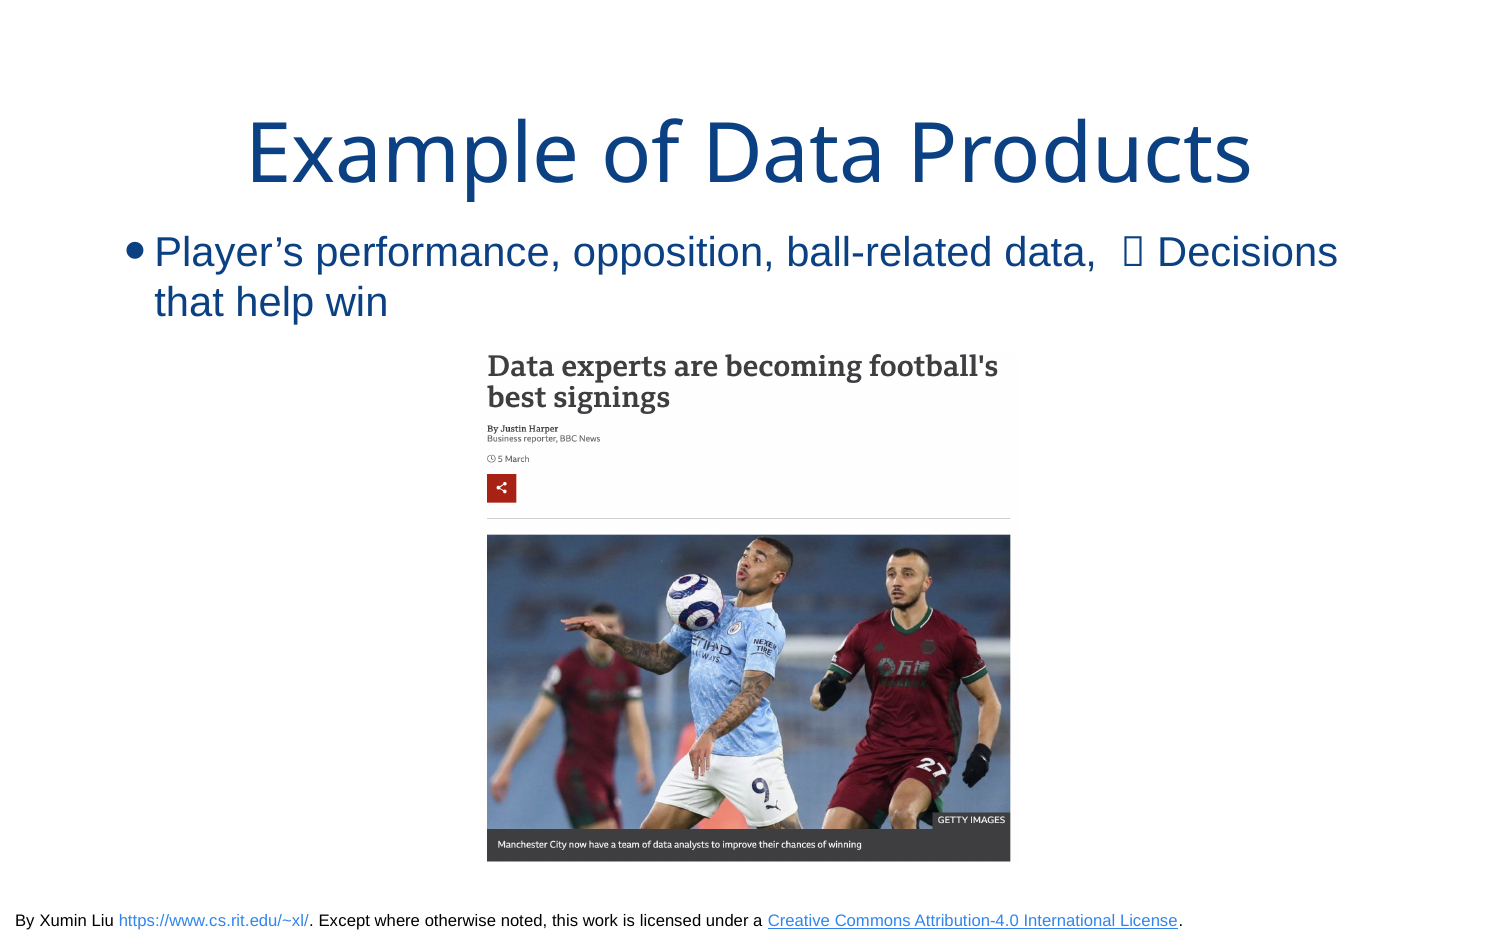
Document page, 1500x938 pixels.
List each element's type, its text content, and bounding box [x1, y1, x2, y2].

list Player’s performance, opposition, ball-related data,  Decisions that help win [77, 218, 1389, 823]
title Example of Data Products [100, 71, 1399, 215]
picture [481, 353, 1019, 863]
